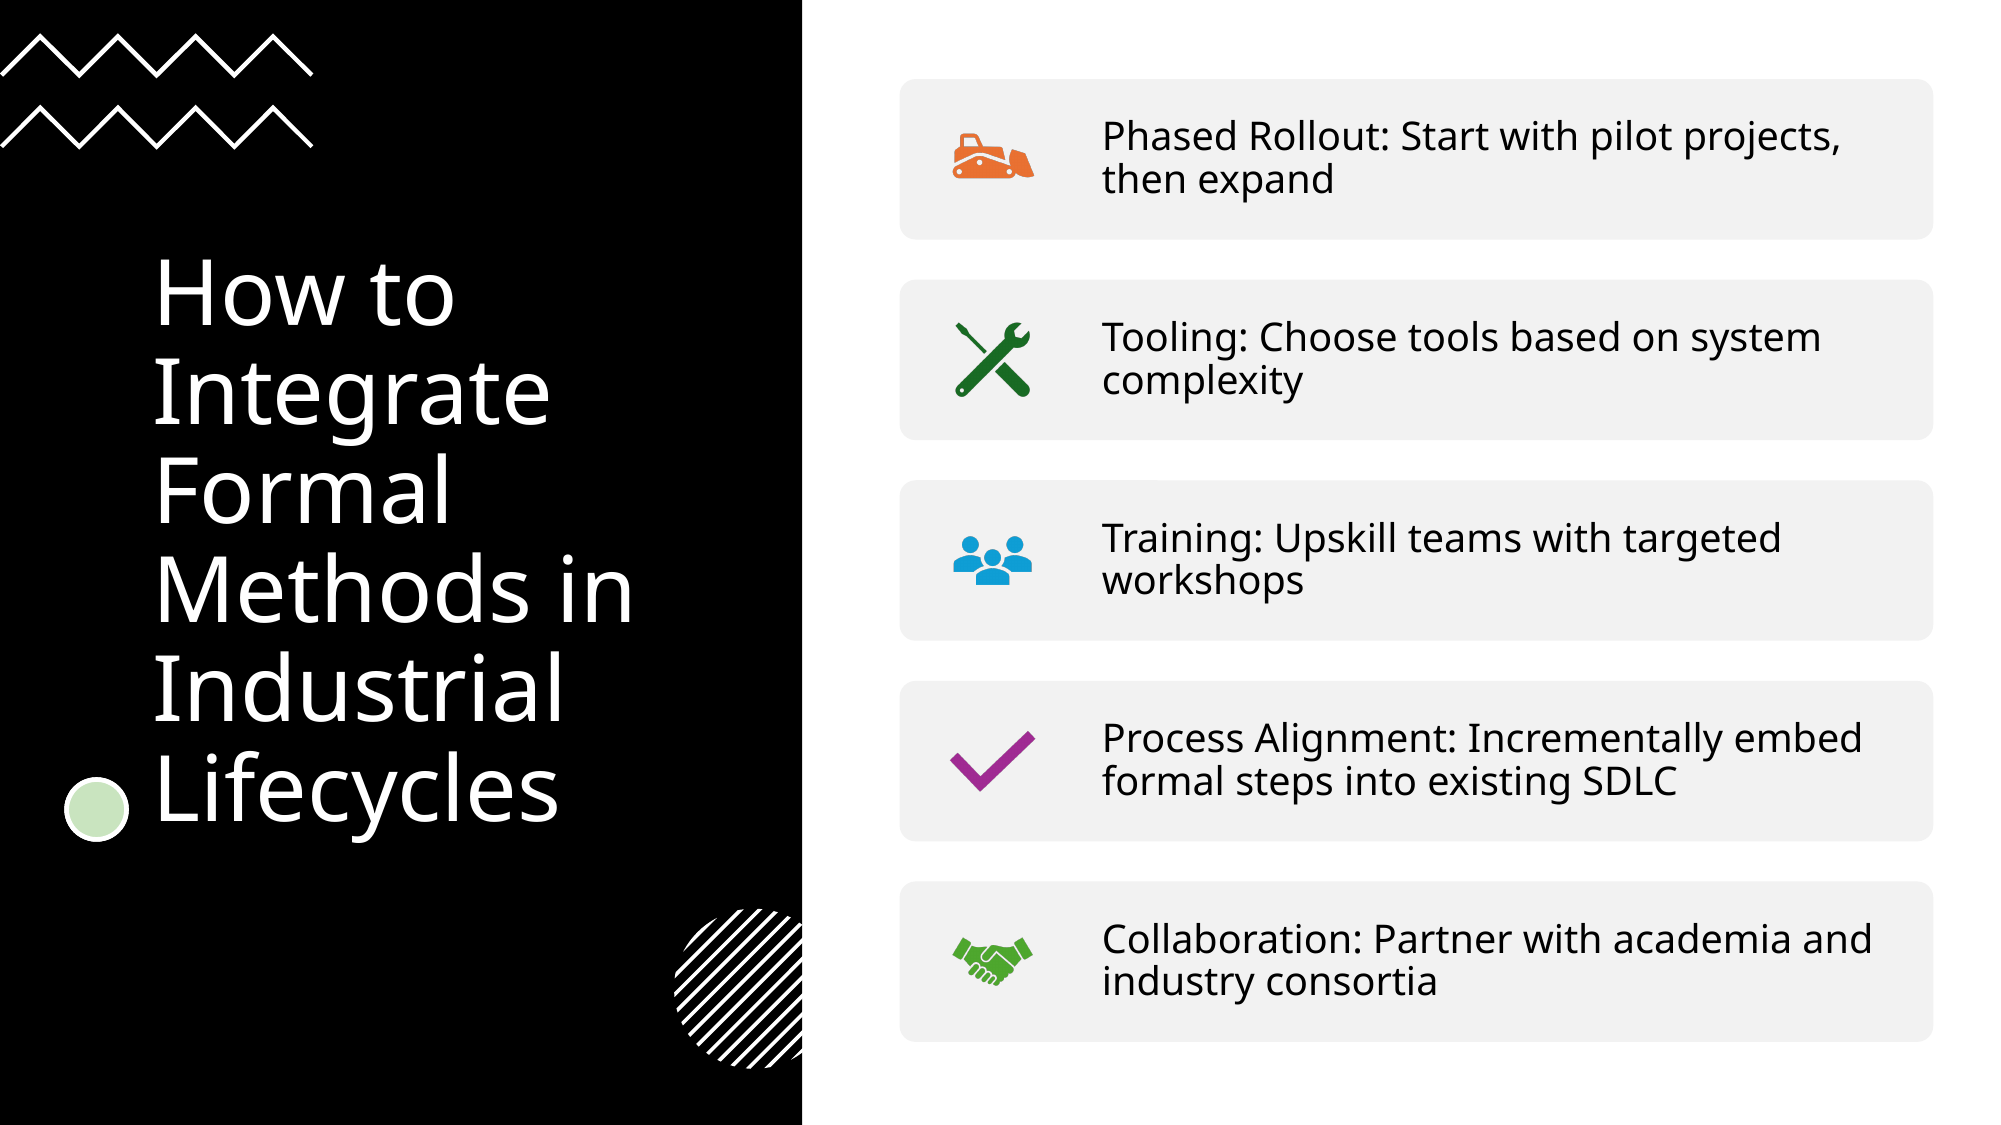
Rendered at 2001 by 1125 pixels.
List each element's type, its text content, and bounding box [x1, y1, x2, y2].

text_box [0, 0, 804, 1125]
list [899, 77, 1934, 1044]
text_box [0, 32, 314, 151]
title How to Integrate Formal Methods in Industrial Lifecycles [137, 196, 663, 892]
text_box [804, 0, 2000, 1125]
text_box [673, 908, 835, 1070]
text_box [65, 777, 129, 841]
